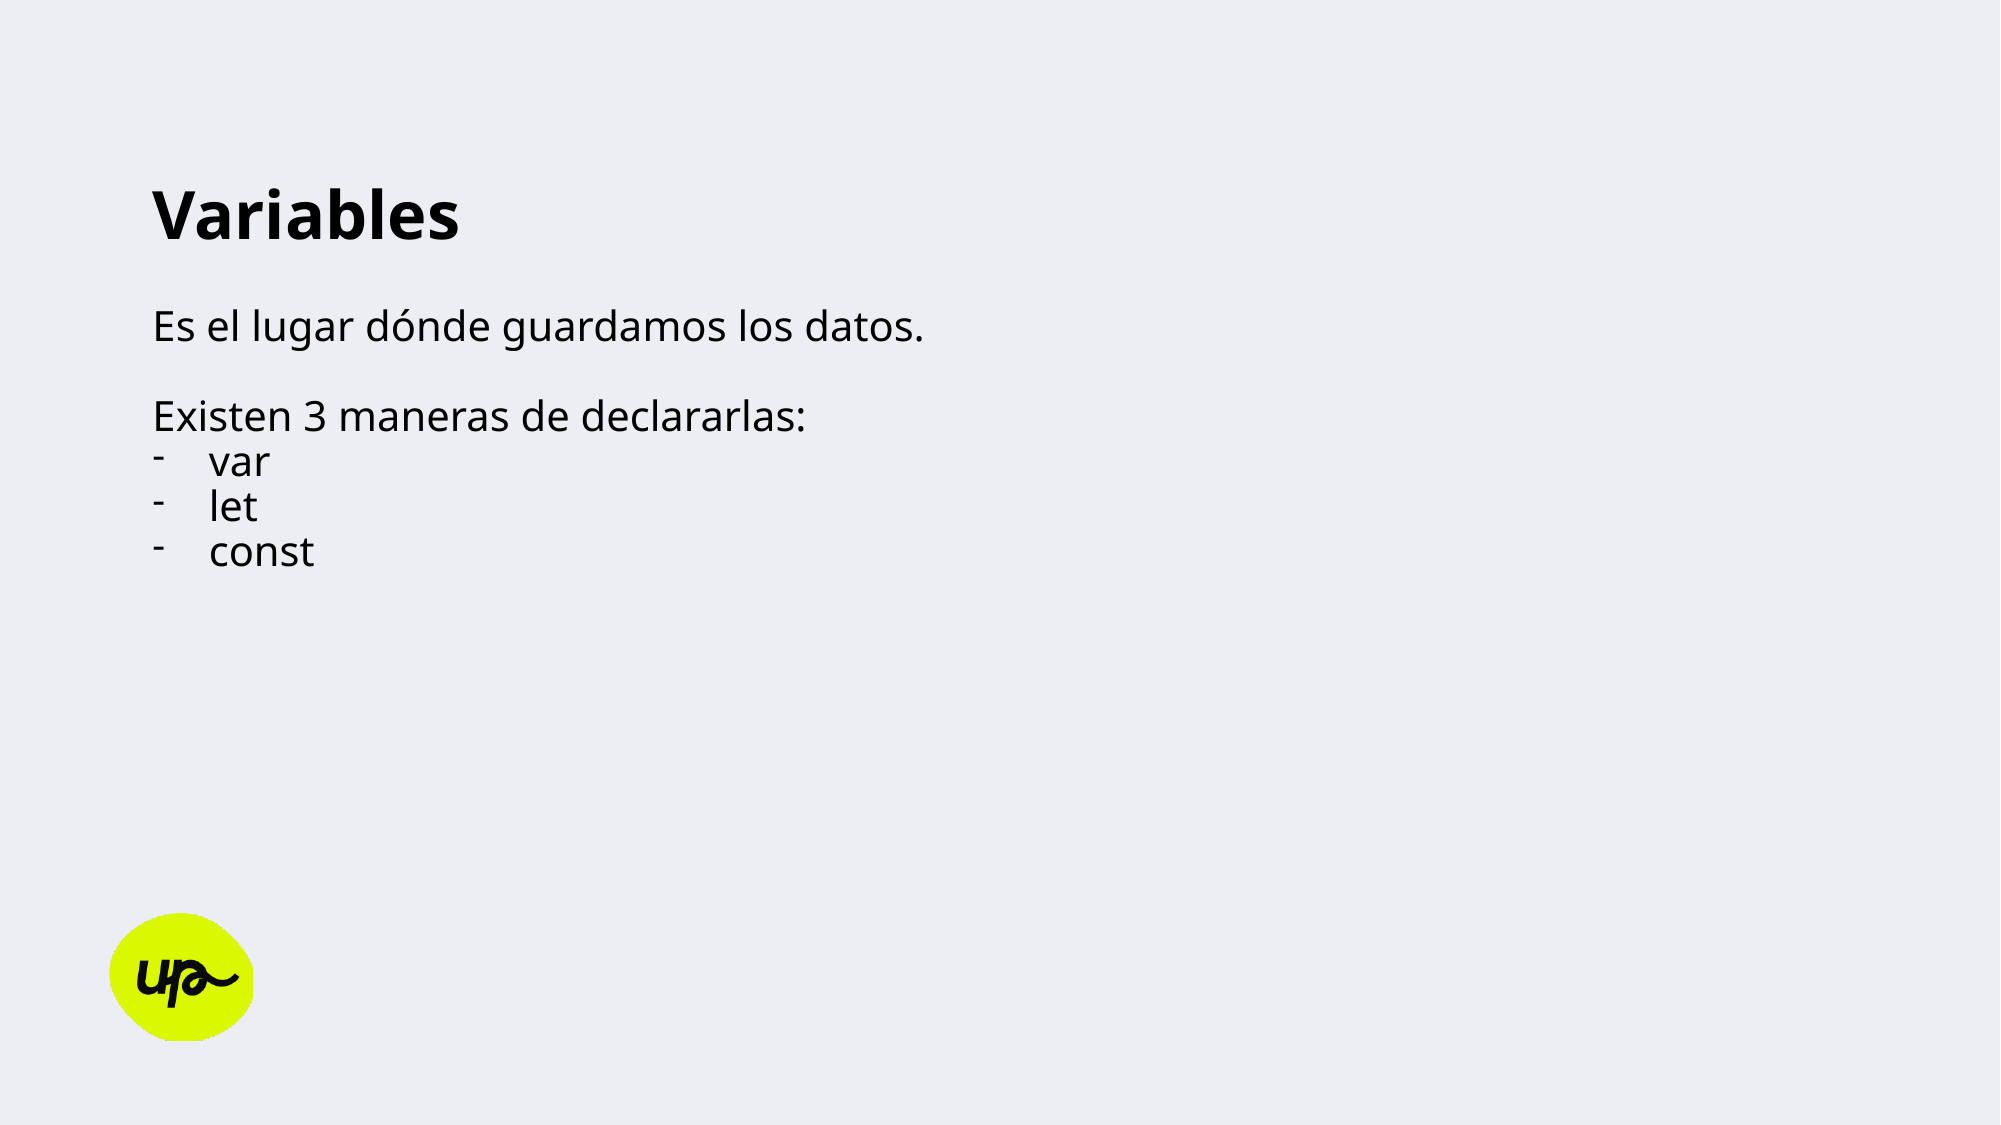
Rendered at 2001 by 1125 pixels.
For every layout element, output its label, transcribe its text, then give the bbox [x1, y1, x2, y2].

title Variables [137, 168, 1863, 268]
picture [109, 913, 254, 1041]
text_box Es el lugar dónde guardamos los datos. Existen 3 maneras de declararlas: var let const [137, 297, 1863, 875]
